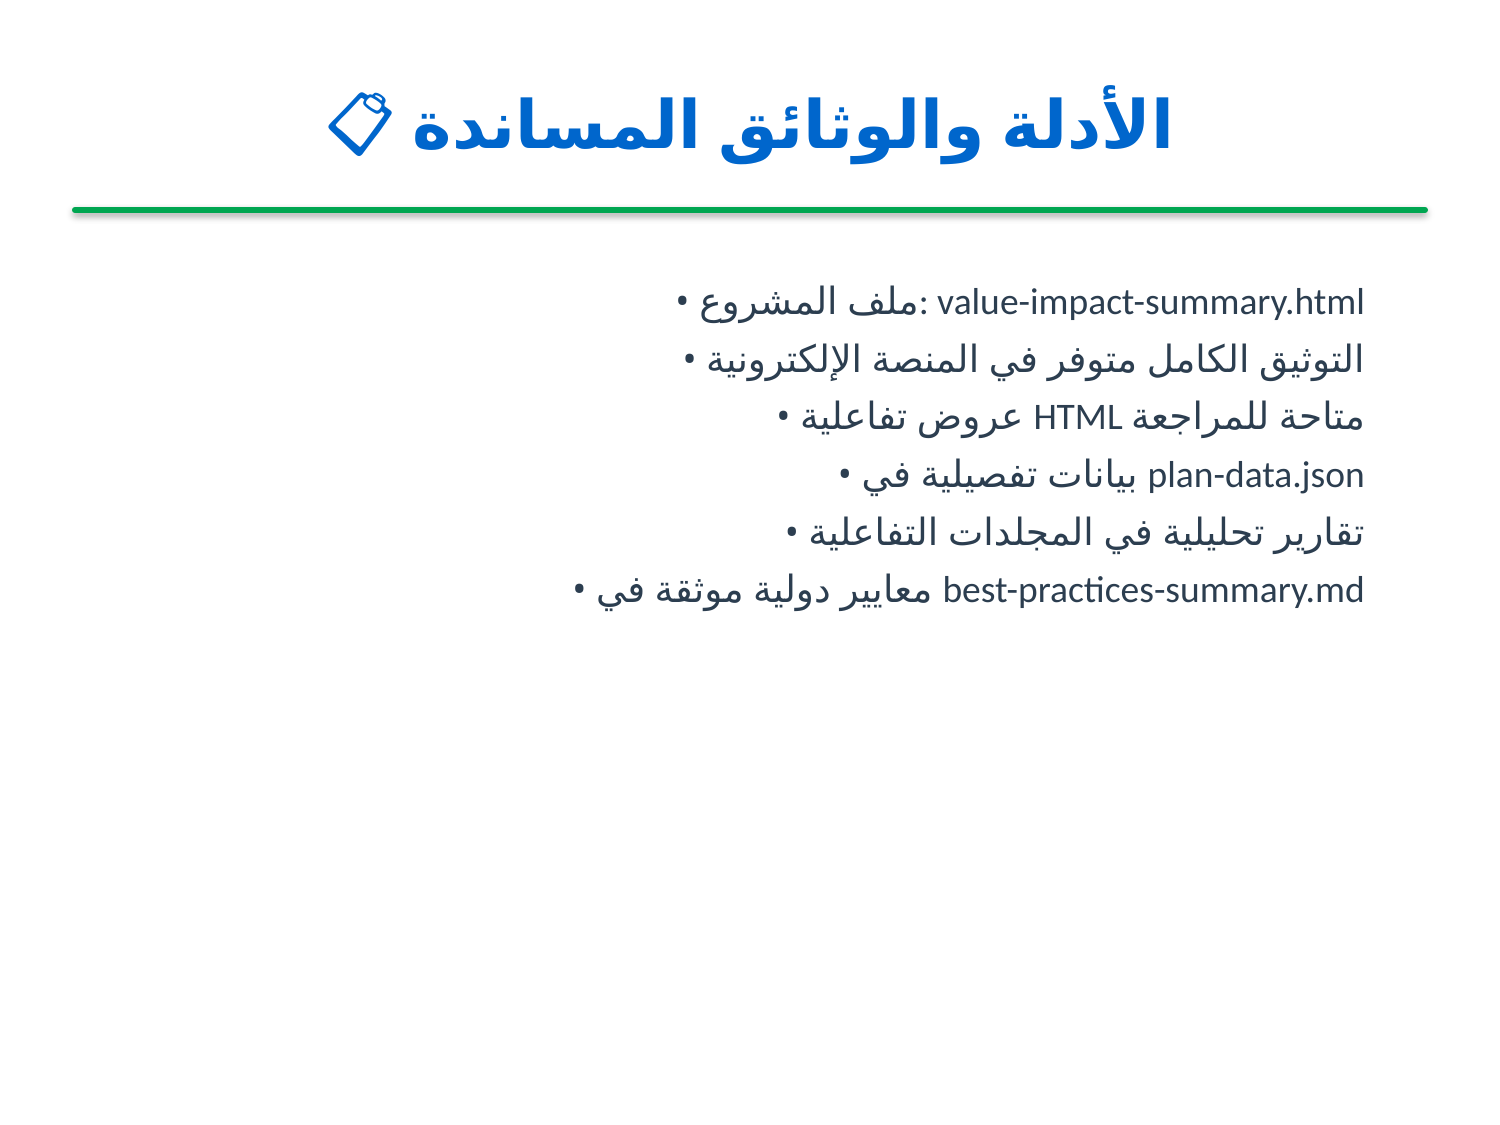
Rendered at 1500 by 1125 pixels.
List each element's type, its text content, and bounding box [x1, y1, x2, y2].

text_box 📋 الأدلة والوثائق المساندة [310, 74, 1190, 170]
text_box • ملف المشروع: value-impact-summary.html • التوثيق الكامل متوفر في المنصة الإلكترونية • عروض تفاعلية HTML متاحة للمراجعة • بيانات تفصيلية في plan-data.json • تقارير تحليلية في المجلدات التفاعلية • معايير دولية موثقة في best-practices-summary.md [119, 269, 1380, 618]
